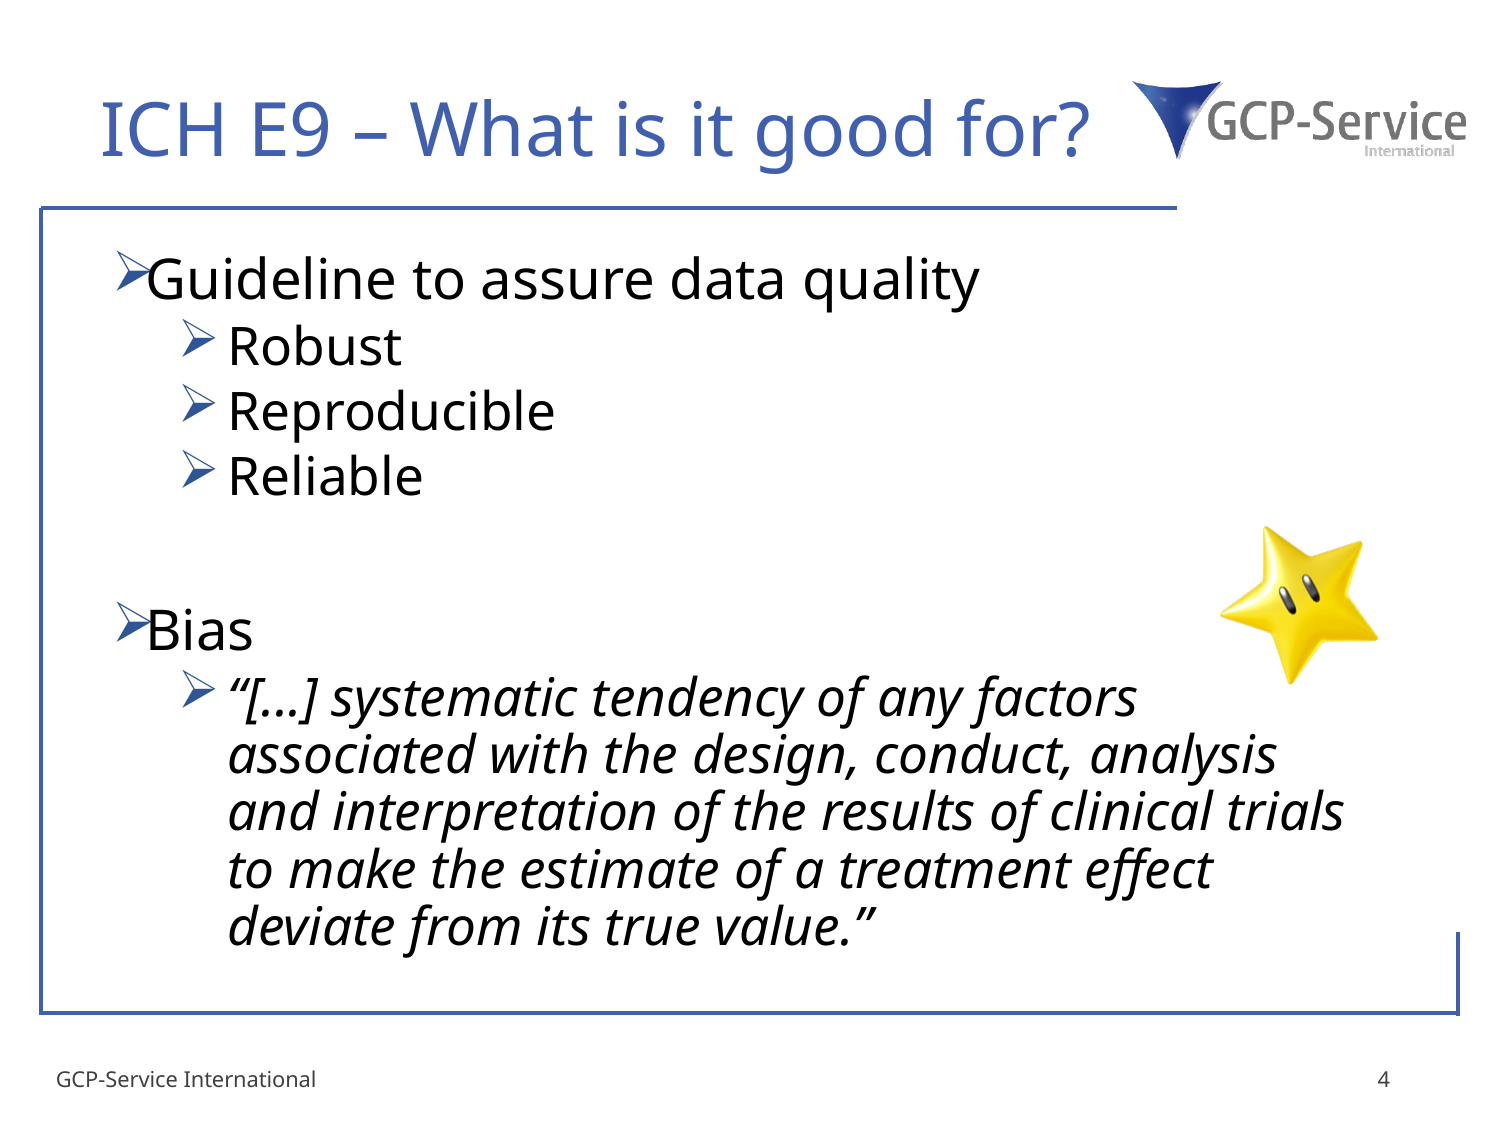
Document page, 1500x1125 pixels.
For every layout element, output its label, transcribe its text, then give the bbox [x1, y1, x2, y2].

picture [1192, 489, 1405, 699]
footer GCP-Service International [40, 1050, 549, 1111]
picture [1153, 81, 1466, 160]
list Guideline to assure data quality Robust Reproducible Reliable Bias “[...] systematic tendency of any factors associated with the design, conduct, analysis and interpretation of the results of clinical trials to make the estimate of a treatment effect deviate from its true value.” [96, 244, 1391, 971]
slide_number 4 [1067, 1050, 1405, 1111]
title ICH E9 – What is it good for? [85, 76, 1153, 189]
